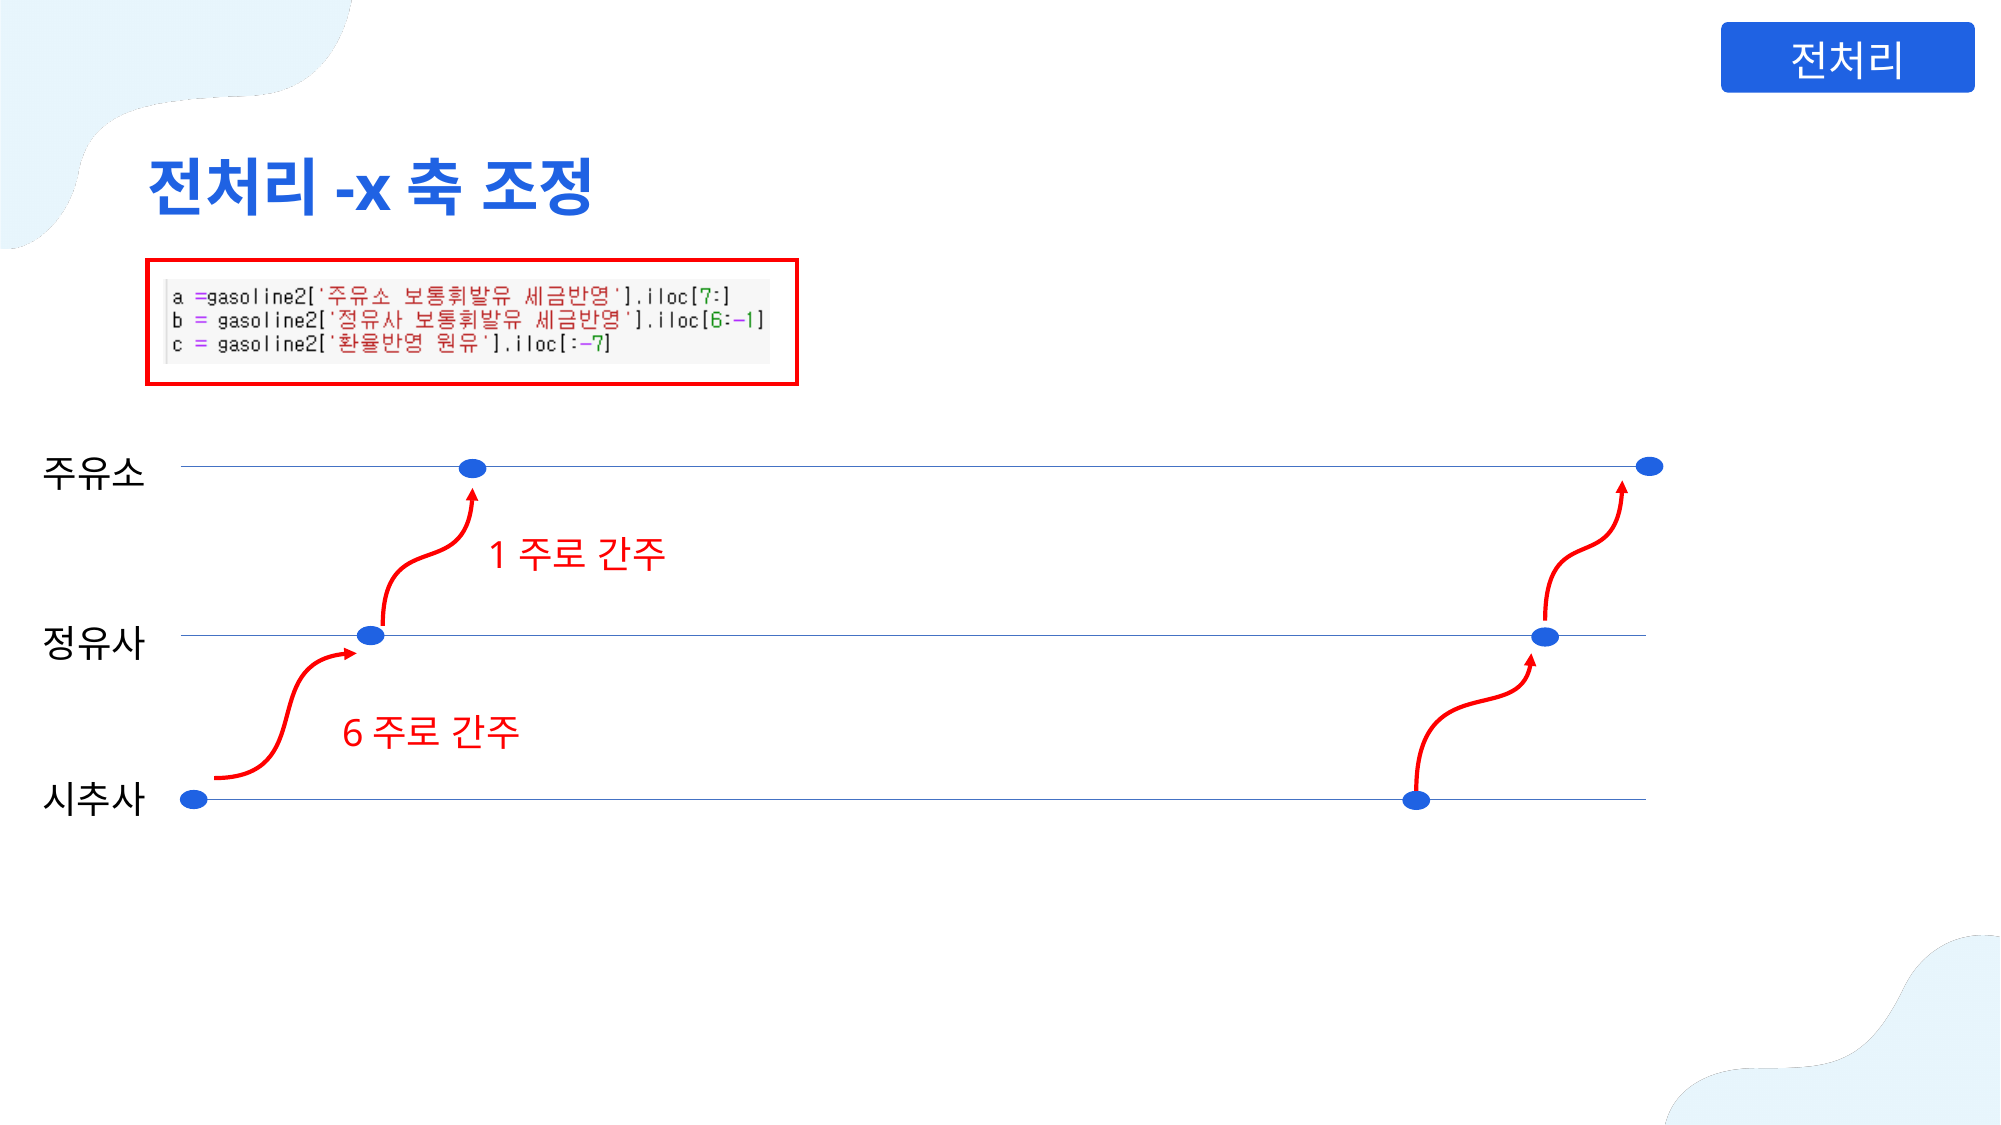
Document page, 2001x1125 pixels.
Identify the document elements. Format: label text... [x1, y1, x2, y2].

text_box [457, 467, 488, 480]
picture [1665, 935, 2000, 1125]
text_box 6주로 간주 [357, 701, 537, 761]
text_box [1634, 455, 1665, 478]
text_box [1721, 21, 1975, 93]
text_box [1513, 511, 1654, 590]
text_box [1530, 636, 1561, 648]
text_box [355, 624, 386, 635]
picture [0, 0, 352, 249]
text_box 전처리-x축 조정 [147, 147, 976, 223]
text_box 주유소 [27, 442, 204, 503]
text_box [355, 636, 386, 647]
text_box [214, 653, 357, 779]
text_box [147, 259, 798, 385]
text_box [1530, 626, 1560, 635]
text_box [1404, 664, 1543, 780]
text_box [194, 800, 209, 811]
text_box 1주로 간주 [497, 523, 682, 583]
picture [163, 279, 770, 364]
text_box 시추사 [27, 768, 194, 829]
text_box [194, 788, 209, 799]
text_box [1401, 789, 1431, 799]
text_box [358, 512, 497, 602]
text_box [1401, 800, 1432, 812]
text_box [458, 457, 488, 466]
text_box 정유사 [27, 612, 184, 672]
